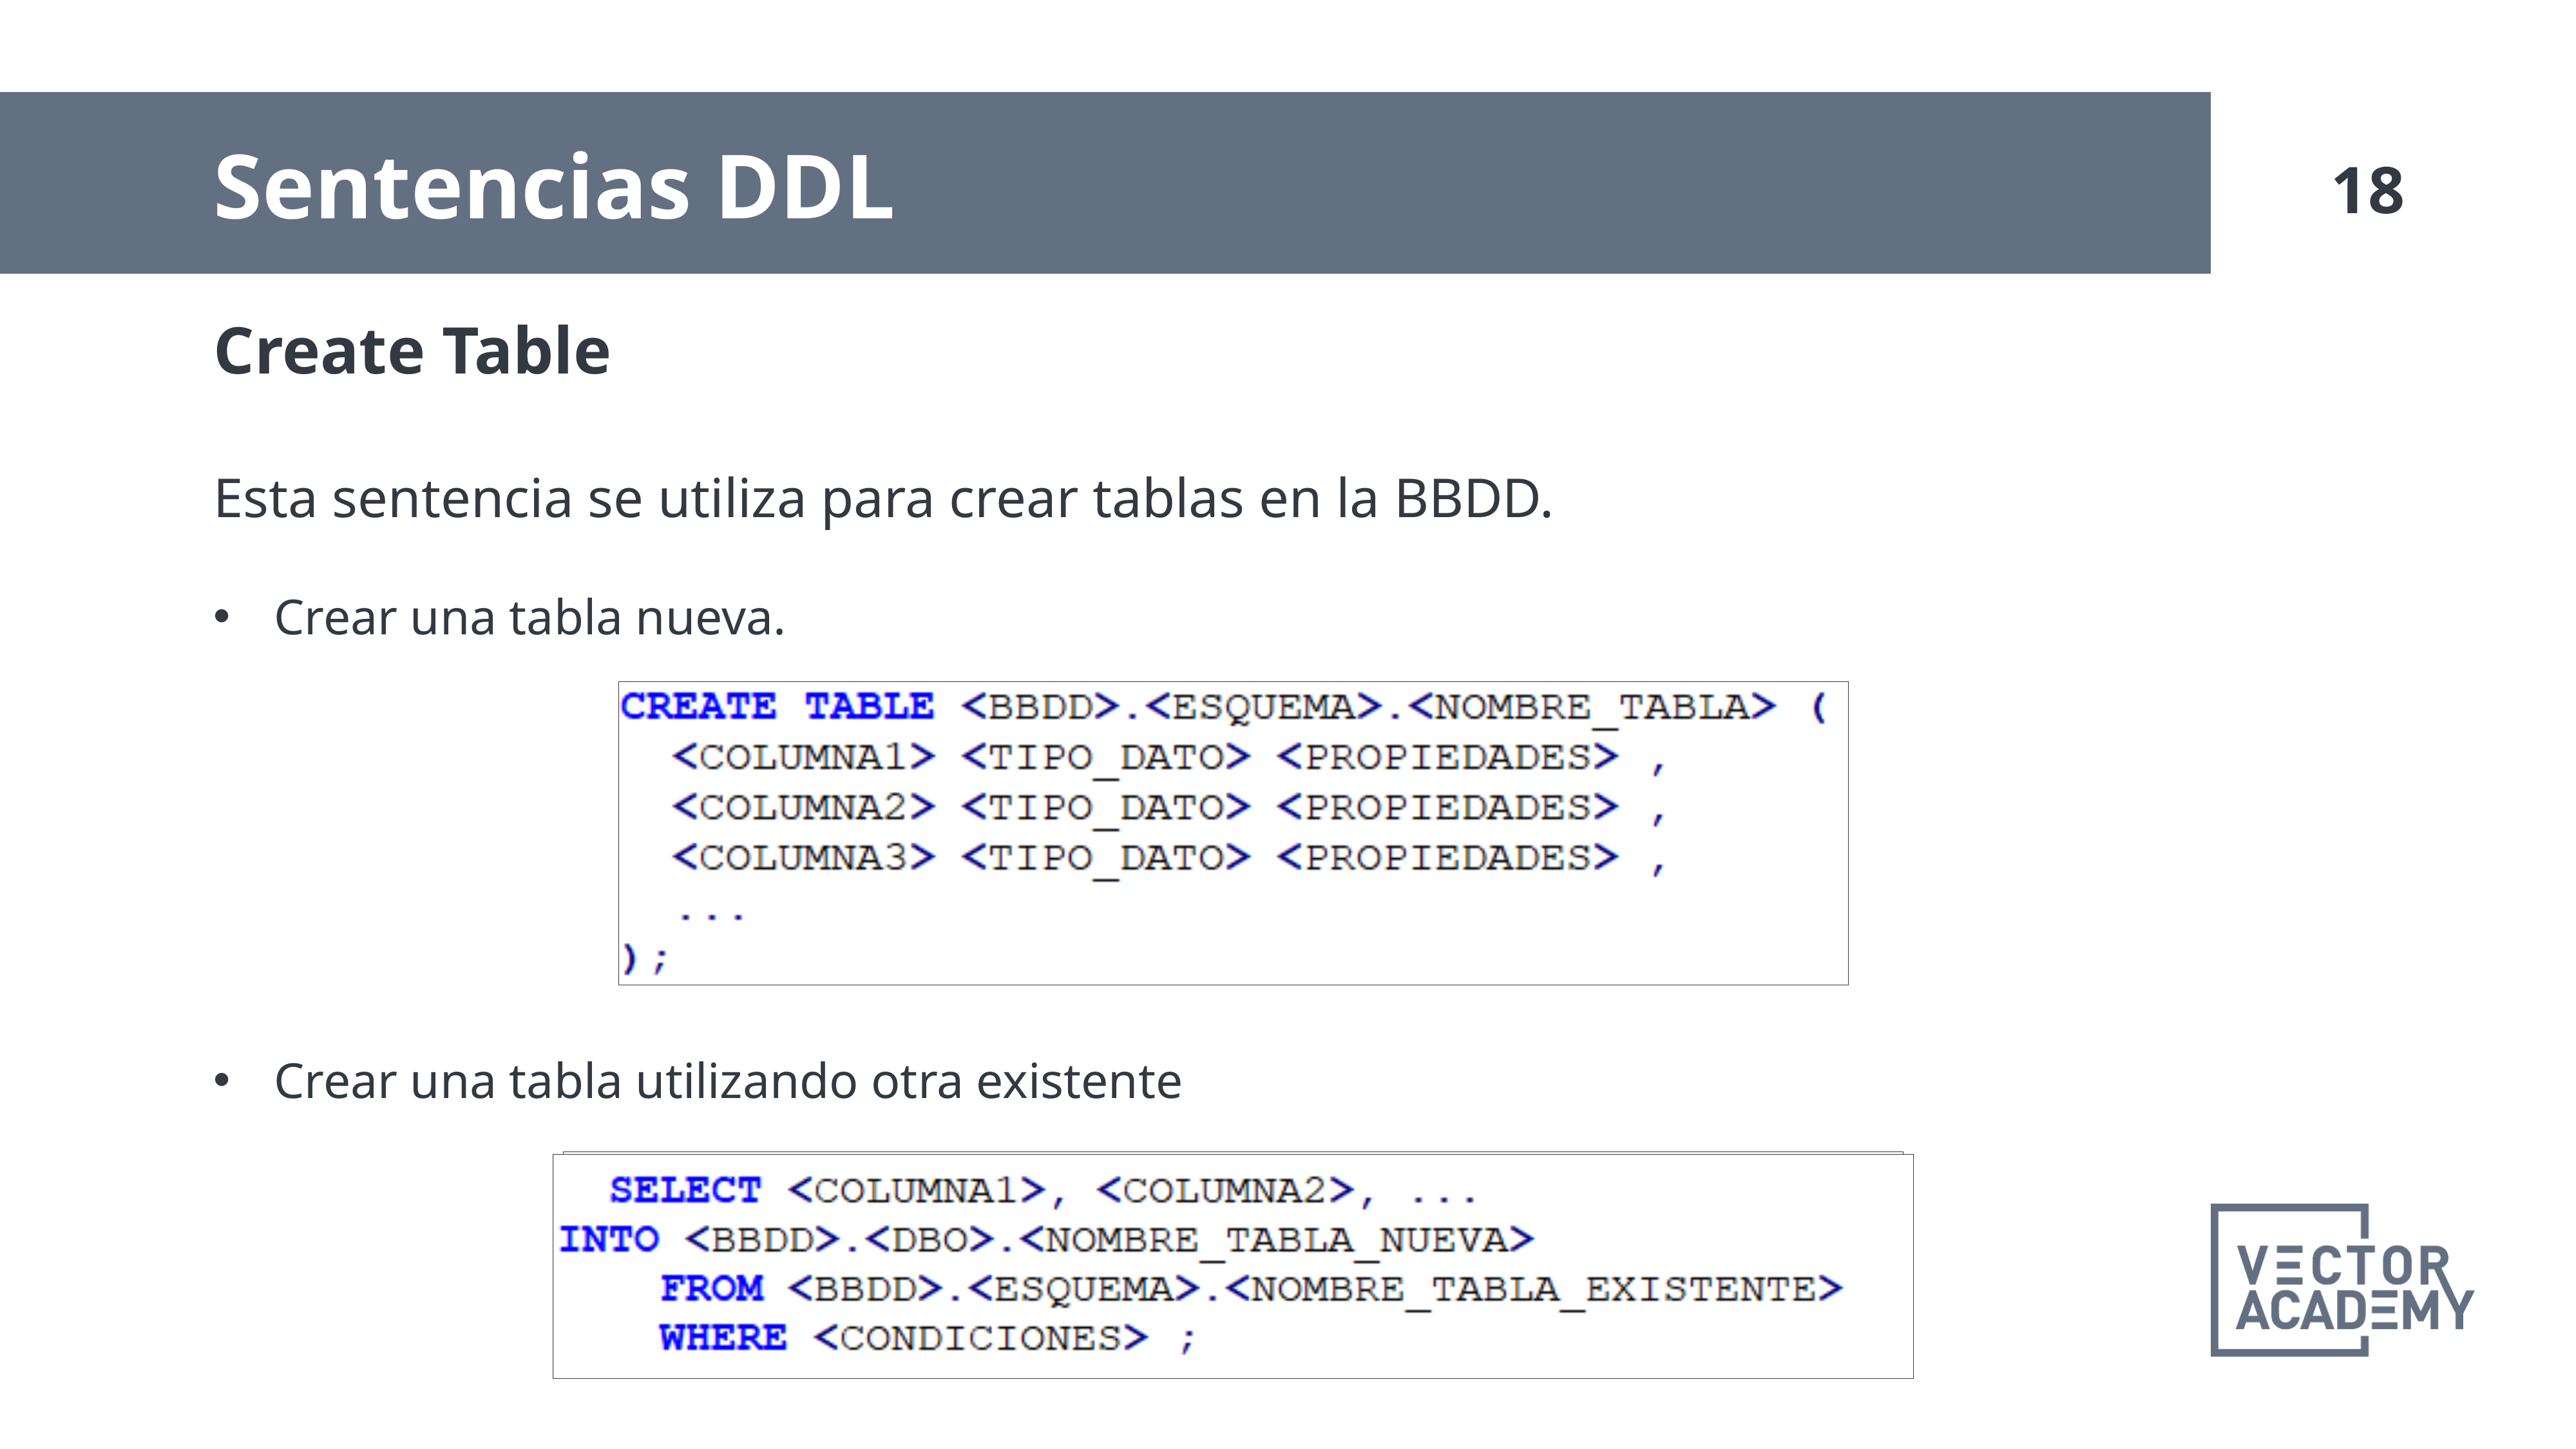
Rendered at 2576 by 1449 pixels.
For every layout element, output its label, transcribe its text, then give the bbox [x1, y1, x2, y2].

picture [2211, 1204, 2475, 1357]
picture [618, 681, 1849, 985]
text_box Create Table Esta sentencia se utiliza para crear tablas en la BBDD. Crear una tabla nueva. Crear una tabla utilizando otra existente [204, 305, 2155, 1113]
text_box Sentencias DDL [204, 125, 2137, 305]
text_box [0, 91, 2211, 274]
picture [553, 1151, 1914, 1379]
